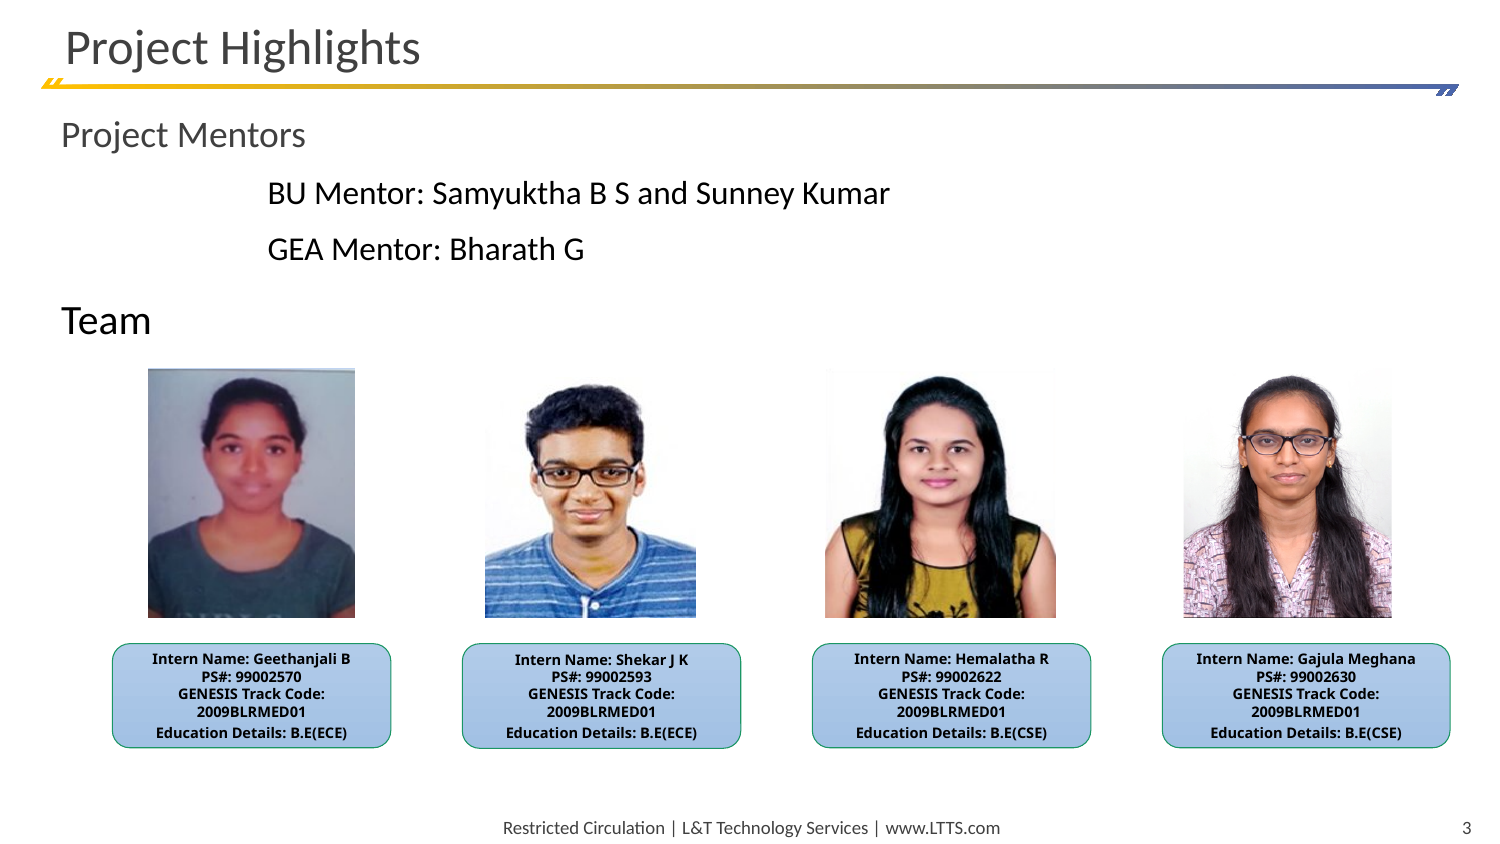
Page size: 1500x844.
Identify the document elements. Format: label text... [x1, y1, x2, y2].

text_box Intern Name: Geethanjali B PS#: 99002570 GENESIS Track Code: 2009BLRMED01 Education Details: B.E(ECE) [111, 643, 392, 749]
list Project Mentors BU Mentor: Samyuktha B S and Sunney Kumar GEA Mentor: Bharath G Team [50, 109, 1450, 797]
picture [484, 368, 696, 618]
text_box Intern Name: Gajula Meghana PS#: 99002630 GENESIS Track Code: 2009BLRMED01 Education Details: B.E(CSE) [1161, 643, 1451, 749]
picture [1183, 368, 1392, 618]
title Project Highlights [50, 0, 1450, 83]
picture [825, 368, 1056, 618]
picture [148, 368, 355, 618]
text_box Intern Name: Shekar J K PS#: 99002593 GENESIS Track Code: 2009BLRMED01 Education Details: B.E(ECE) [461, 643, 742, 749]
text_box Intern Name: Hemalatha R PS#: 99002622 GENESIS Track Code: 2009BLRMED01 Education Details: B.E(CSE) [811, 643, 1092, 749]
